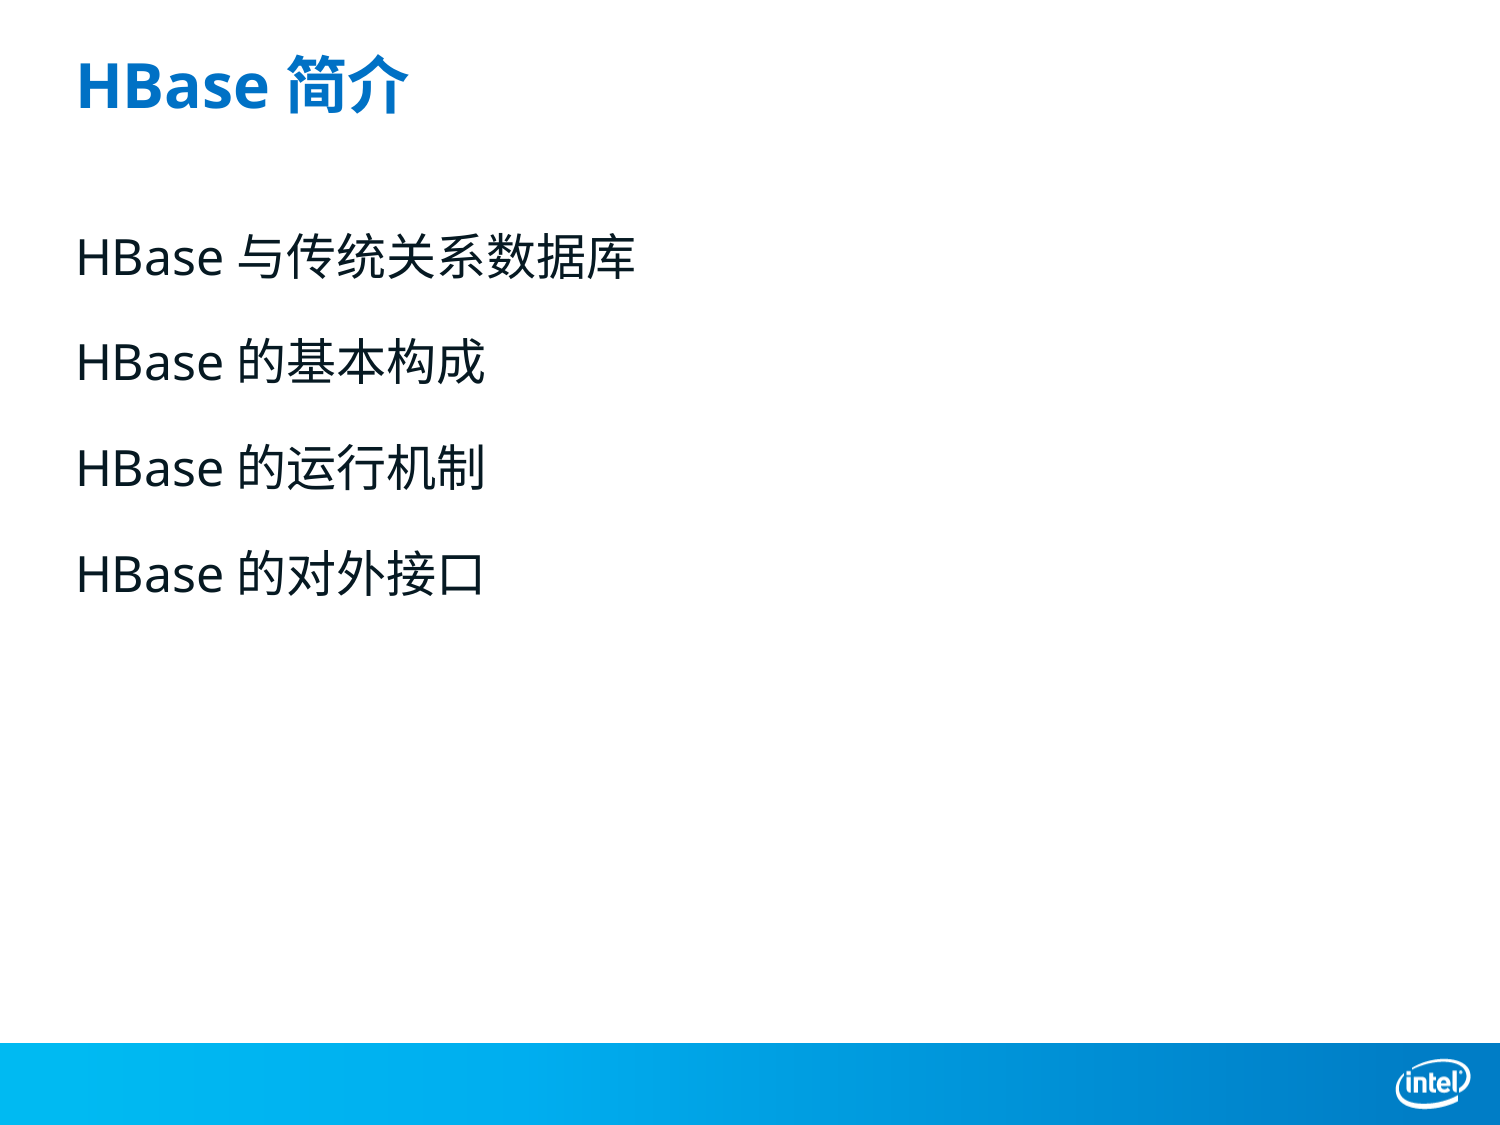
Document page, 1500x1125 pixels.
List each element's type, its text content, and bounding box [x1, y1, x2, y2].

title HBase简介 [75, 67, 1425, 213]
picture [1289, 1043, 1296, 1125]
picture [1324, 1043, 1500, 1125]
picture [1245, 1043, 1252, 1125]
picture [1307, 1043, 1314, 1125]
list HBase与传统关系数据库 HBase的基本构成 HBase的运行机制 HBase的对外接口 [75, 224, 1425, 975]
